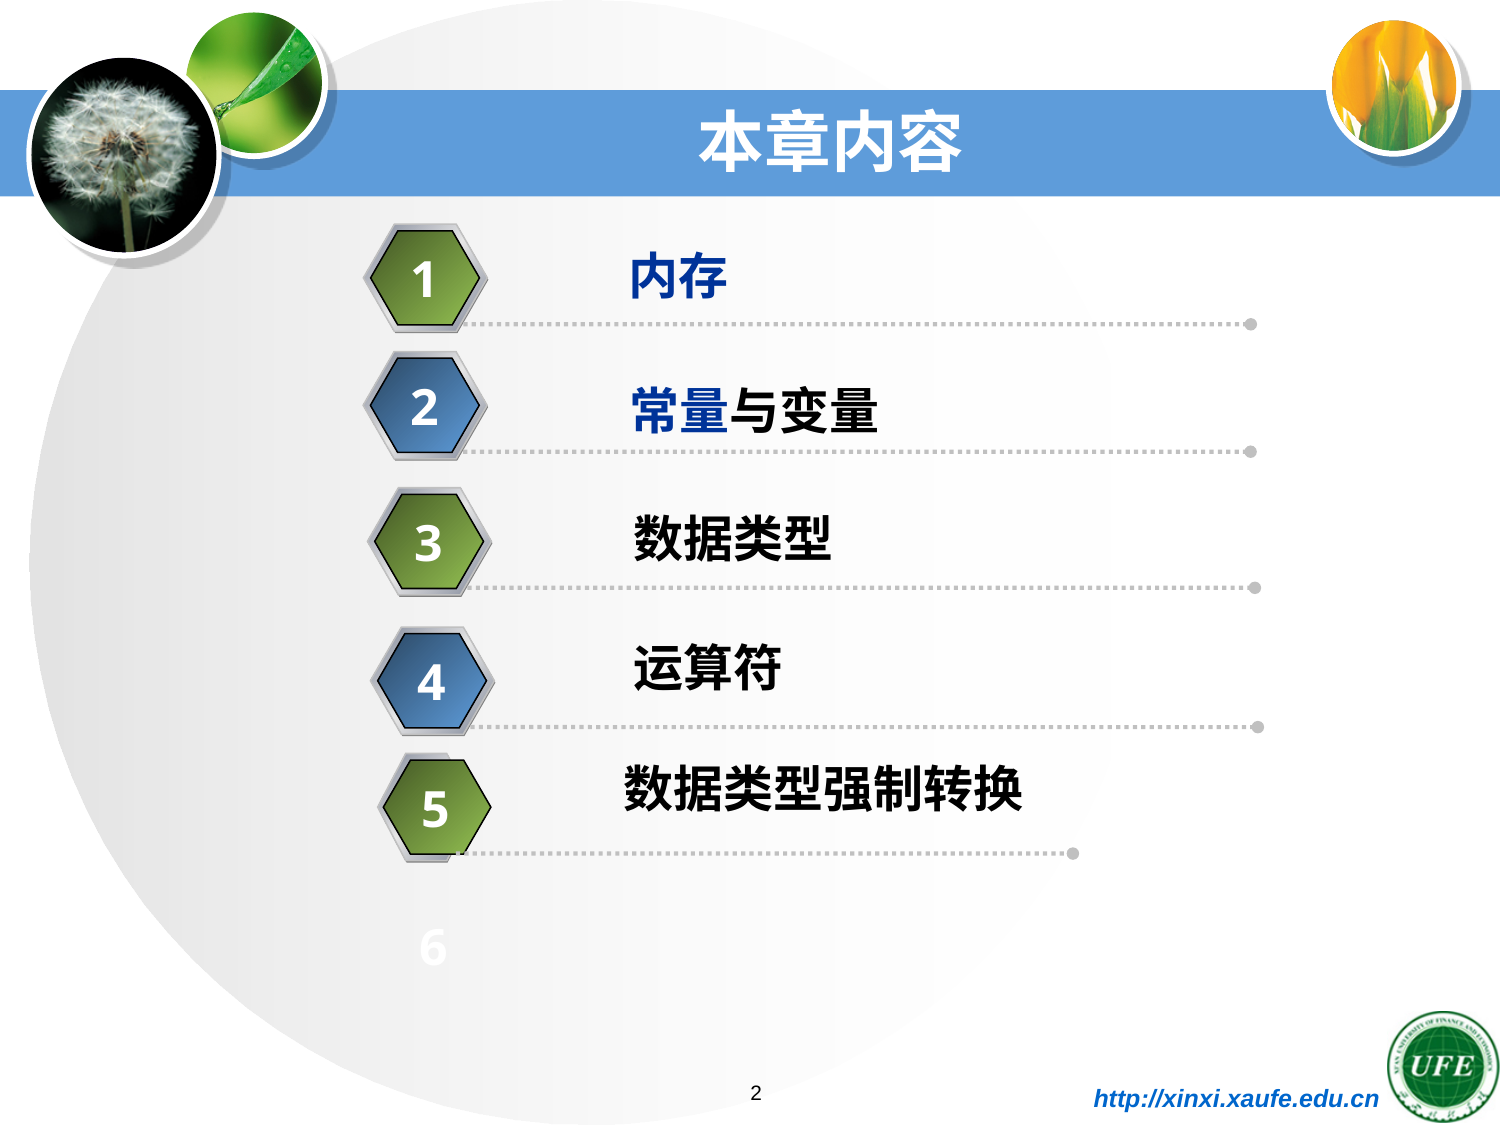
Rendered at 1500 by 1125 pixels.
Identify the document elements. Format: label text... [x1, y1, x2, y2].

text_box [377, 629, 1073, 863]
title 本章内容 [337, 99, 1325, 180]
slide_number 2 [687, 1071, 825, 1115]
footer http://xinxi.xaufe.edu.cn [1045, 1074, 1396, 1116]
picture [186, 12, 322, 154]
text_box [363, 224, 1251, 334]
picture [31, 57, 217, 253]
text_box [370, 627, 1258, 737]
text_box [367, 487, 1255, 597]
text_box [363, 351, 1251, 461]
picture [1387, 1011, 1500, 1123]
picture [1332, 20, 1457, 151]
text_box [399, 749, 1072, 983]
